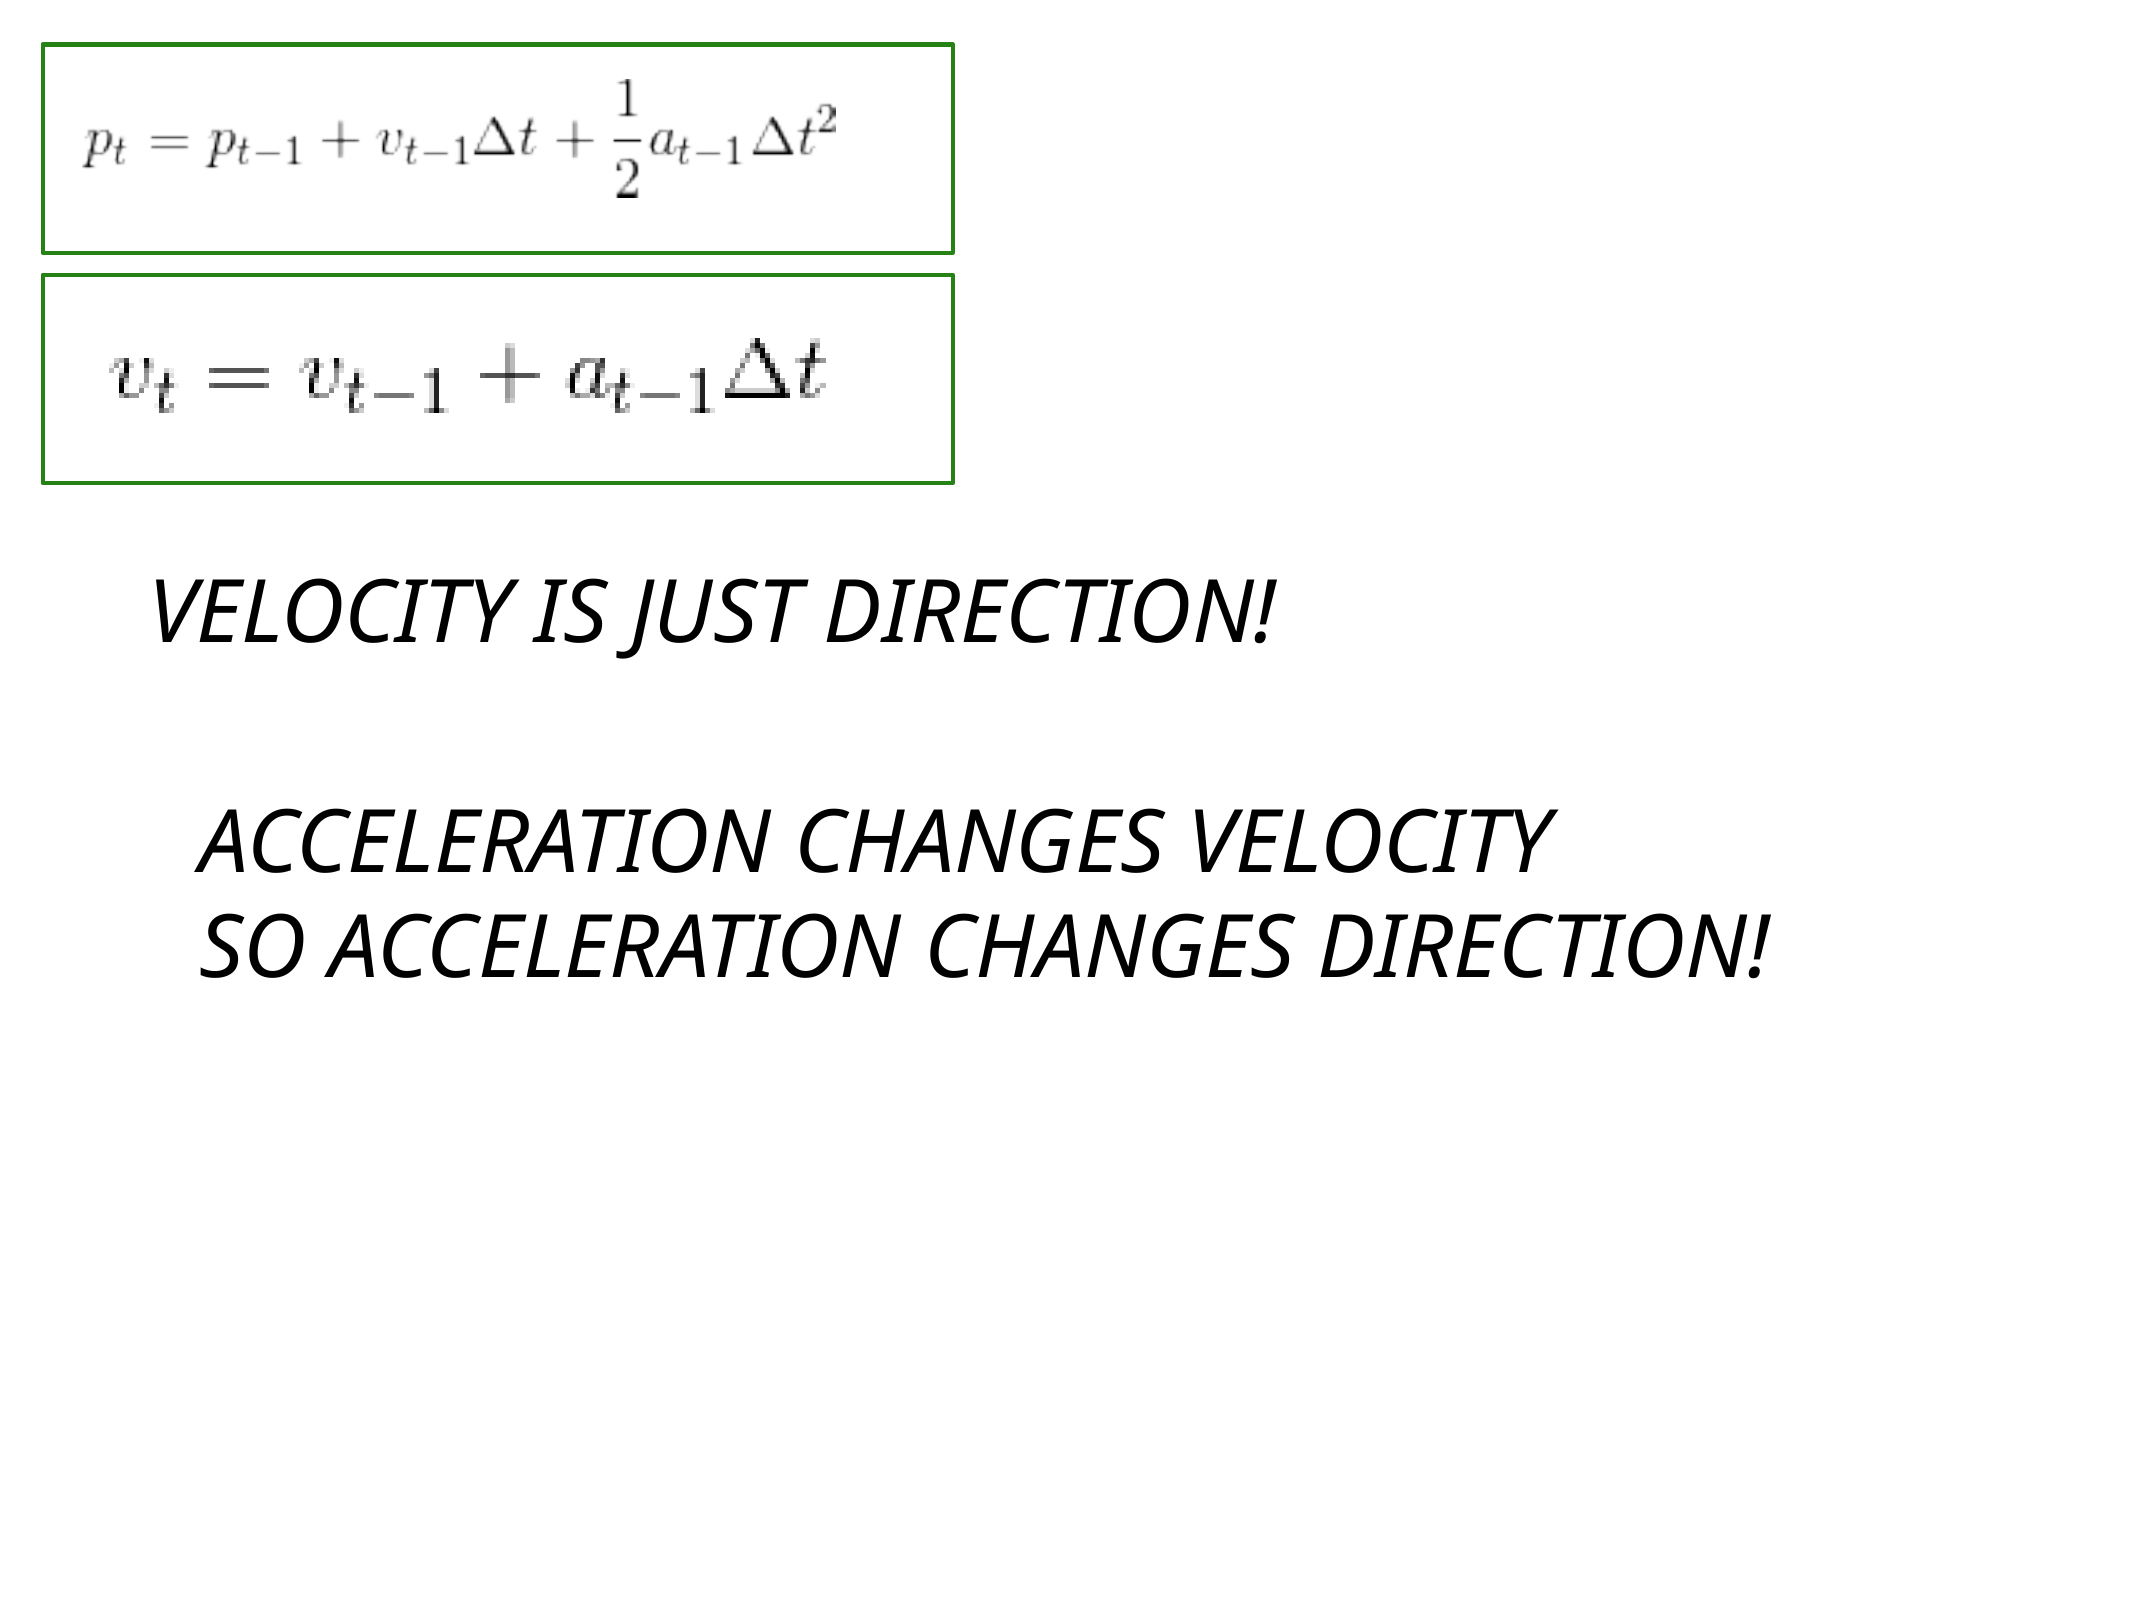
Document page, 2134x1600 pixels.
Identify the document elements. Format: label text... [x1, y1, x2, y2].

text_box [42, 44, 953, 253]
text_box [42, 274, 953, 484]
picture [82, 79, 836, 198]
text_box ACCELERATION CHANGES VELOCITY SO ACCELERATION CHANGES DIRECTION! [192, 777, 1778, 1003]
text_box VELOCITY IS JUST DIRECTION! [140, 547, 1285, 667]
picture [108, 338, 826, 420]
